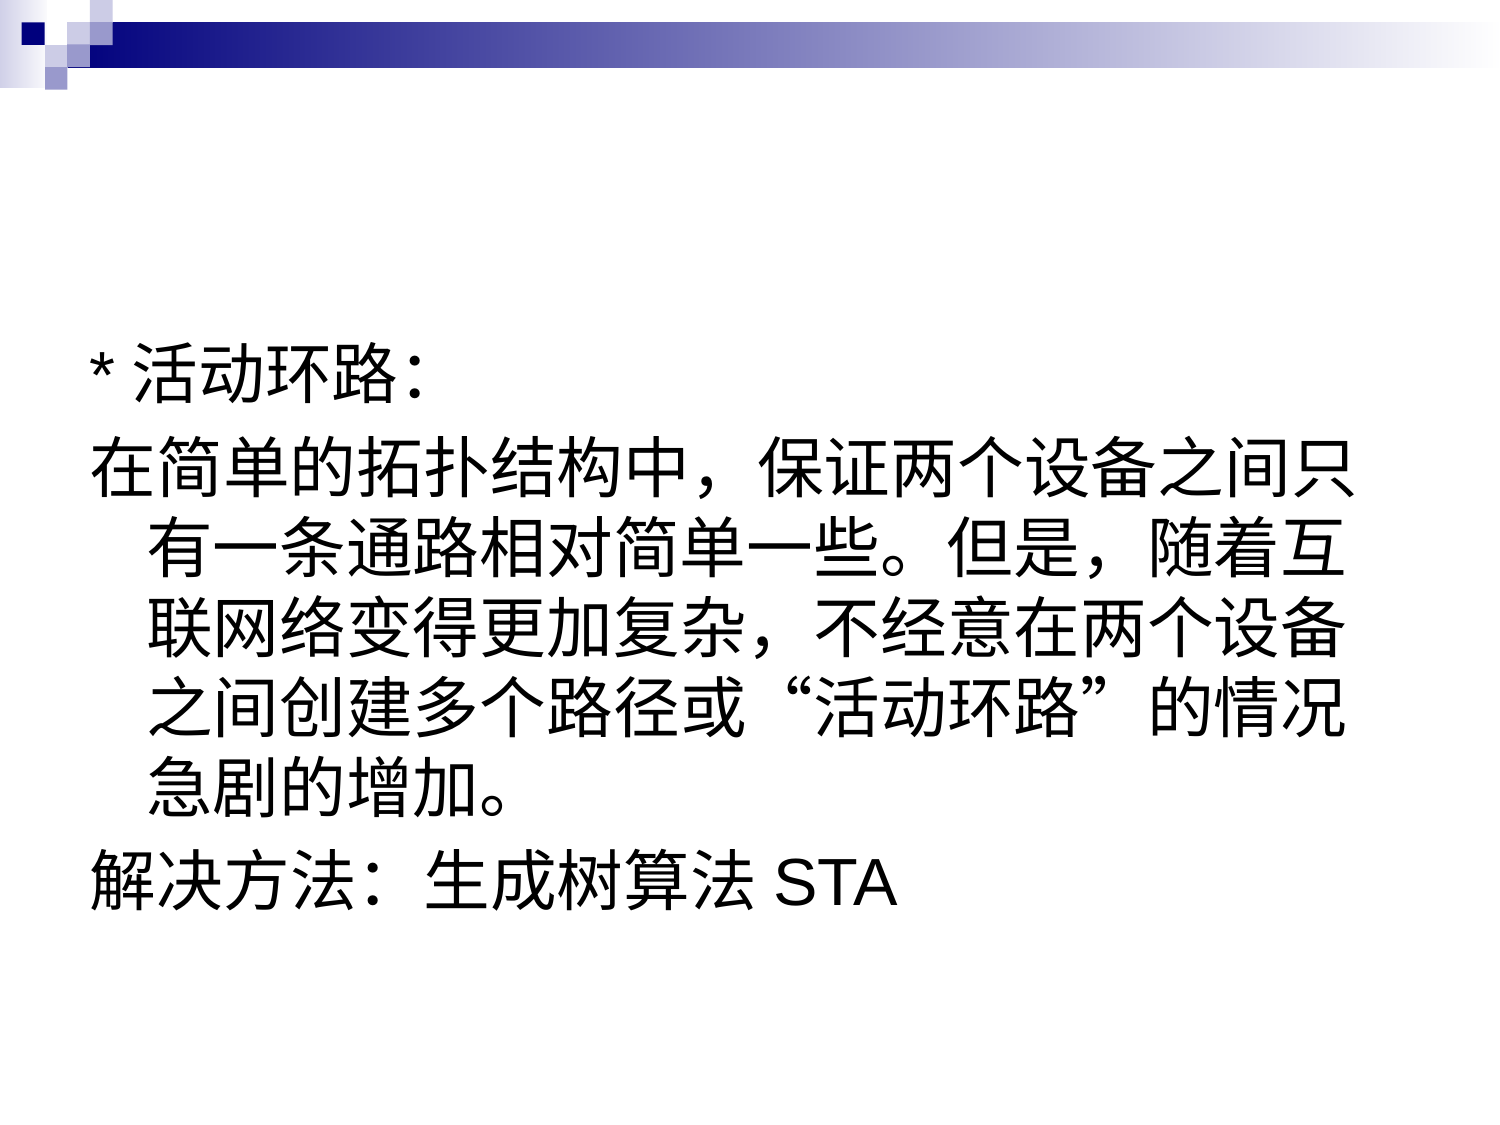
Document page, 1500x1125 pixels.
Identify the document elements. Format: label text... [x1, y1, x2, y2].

list *活动环路： 在简单的拓扑结构中，保证两个设备之间只有一条通路相对简单一些。但是，随着互联网络变得更加复杂，不经意在两个设备之间创建多个路径或“活动环路”的情况急剧的增加。 解决方法：生成树算法STA [74, 324, 1426, 963]
